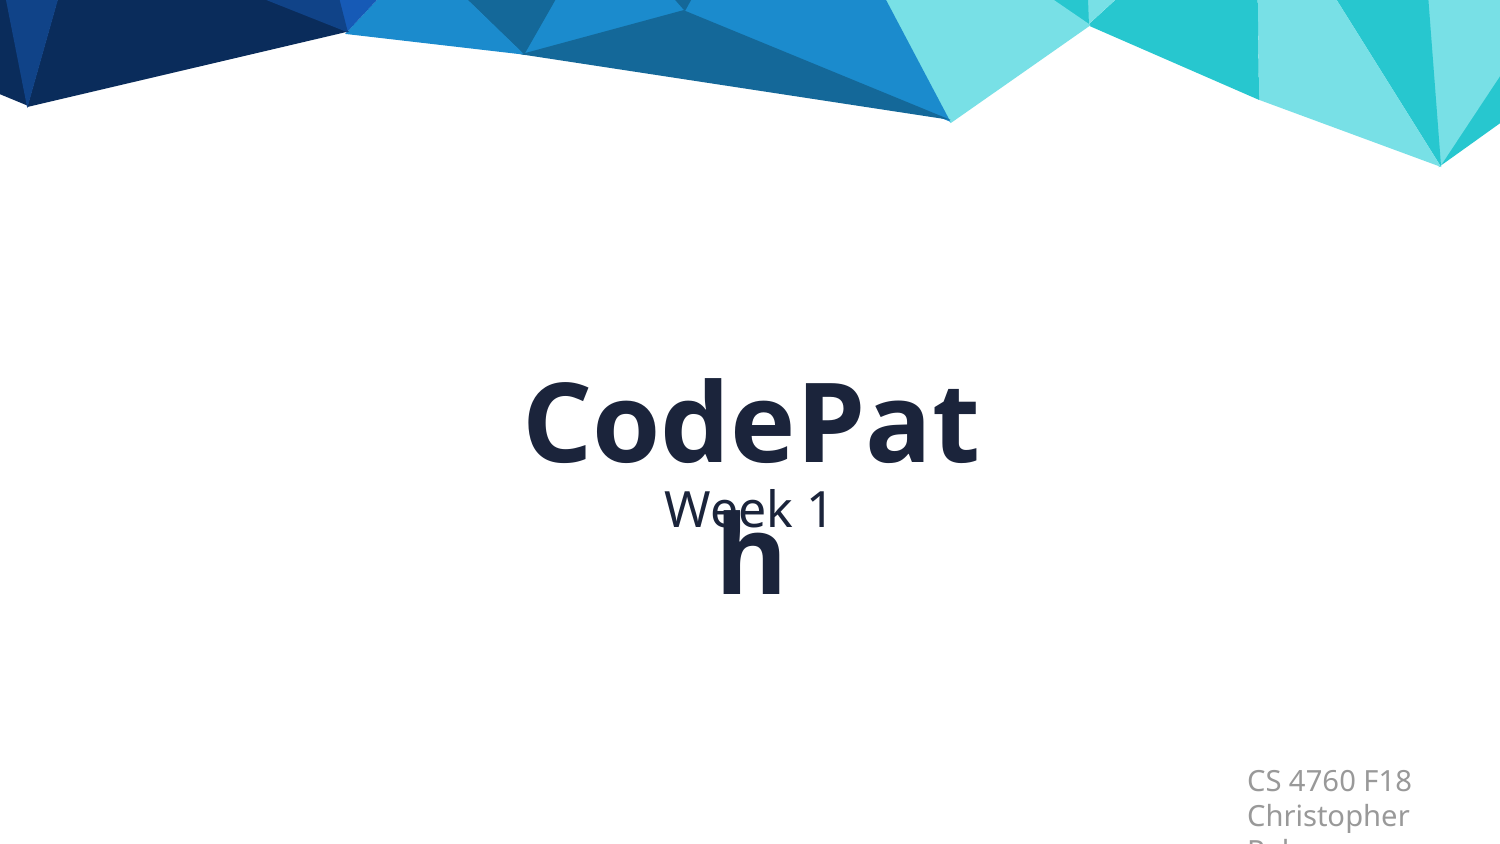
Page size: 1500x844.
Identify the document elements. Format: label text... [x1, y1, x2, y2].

text_box Week 1 [551, 474, 949, 507]
text_box CS 4760 F18 Christopher Raley [1232, 712, 1500, 808]
text_box CodePath [487, 349, 1016, 488]
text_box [0, 0, 1500, 168]
